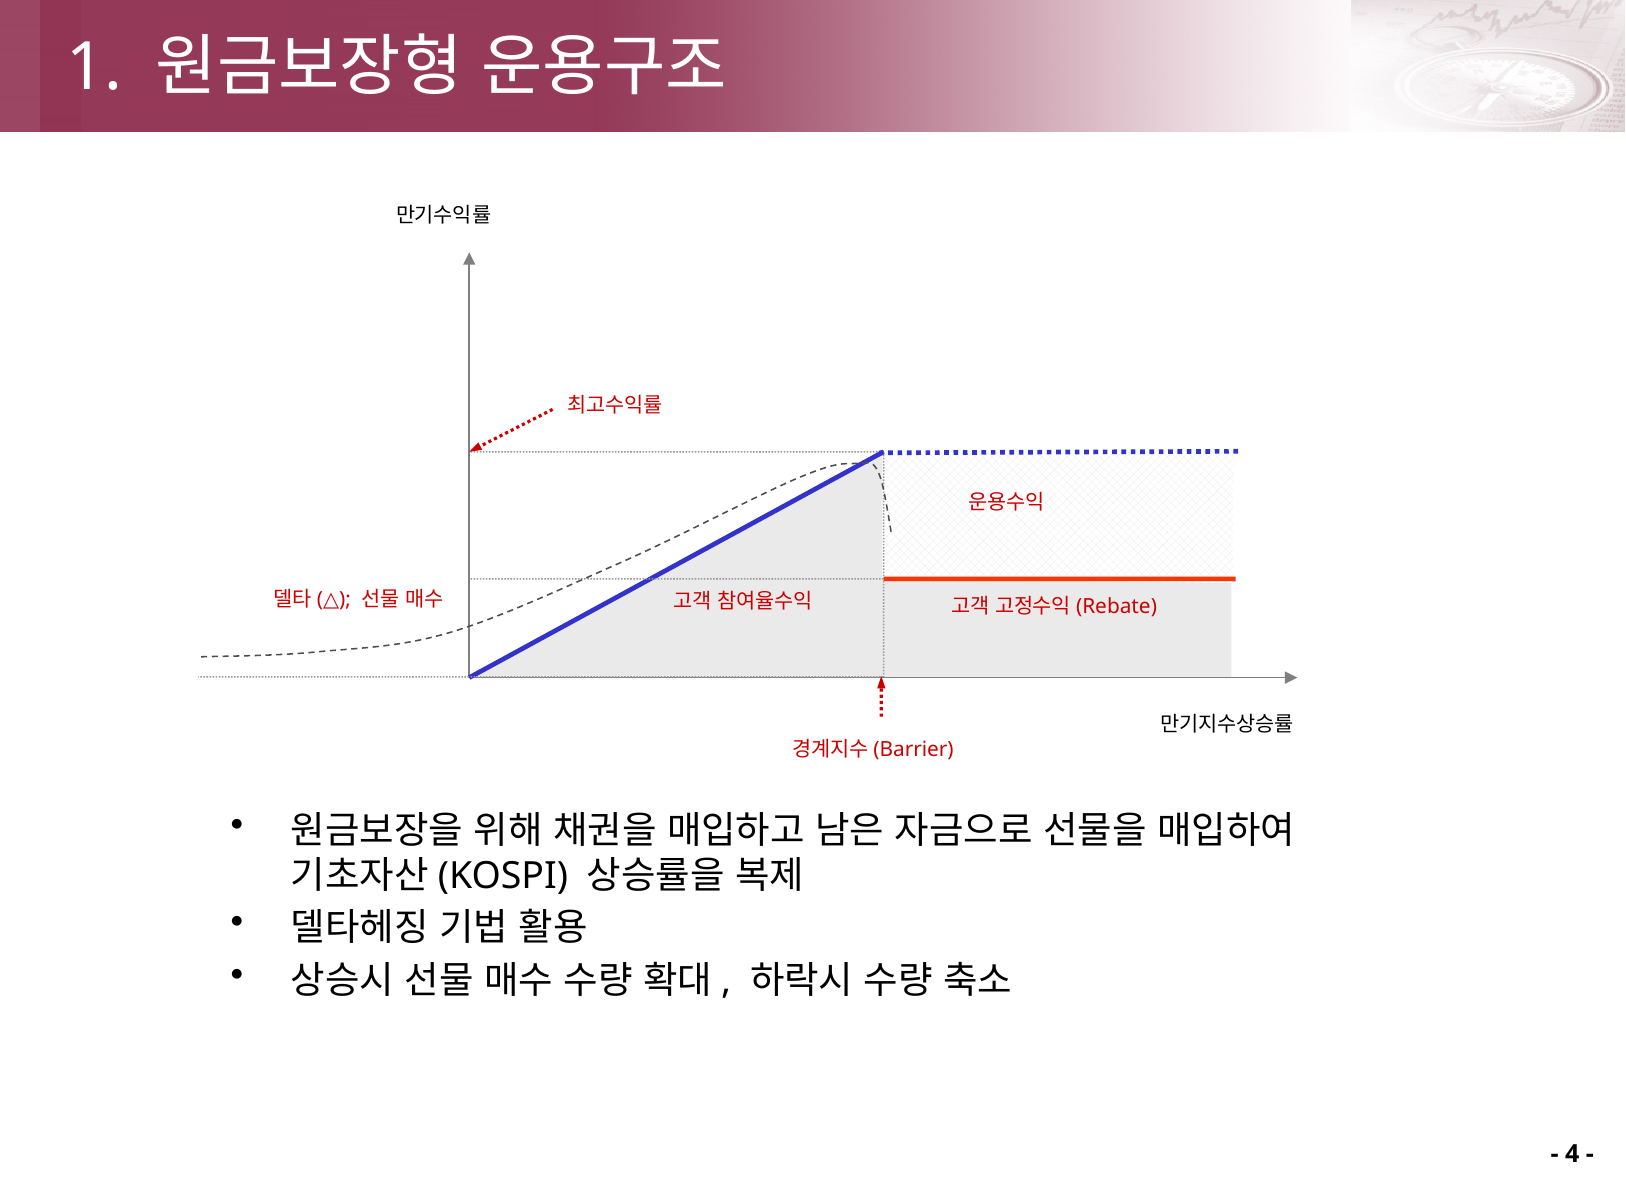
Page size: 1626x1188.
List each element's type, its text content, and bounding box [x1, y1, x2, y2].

text_box 운용수익 [942, 481, 1191, 522]
text_box 만기수익률 [381, 194, 507, 234]
text_box [1108, 579, 1234, 584]
text_box [201, 462, 892, 657]
text_box [883, 448, 1234, 578]
picture [0, 0, 1625, 132]
text_box [1114, 582, 1232, 643]
text_box [877, 676, 886, 689]
list 원금보장을 위해 채권을 매입하고 남은 자금으로 선물을 매입하여 기초자산(KOSPI) 상승률을 복제 델타헤징 기법 활용 상승시 선물 매수 수량 확대, 하락시 수량 축소 [214, 797, 1367, 1060]
title 1. 원금보장형 운용구조 [50, 12, 1466, 113]
text_box [872, 452, 883, 464]
text_box 경계지수(Barrier) [777, 728, 969, 769]
text_box 최고수익률 [552, 383, 748, 424]
text_box [469, 442, 483, 452]
text_box [463, 252, 1298, 684]
text_box 고객 고정수익(Rebate) [936, 585, 1172, 651]
text_box 만기지수상승률 [1145, 703, 1309, 744]
text_box 델타(△); 선물 매수 [259, 577, 464, 618]
text_box 고객 참여율수익 [658, 580, 828, 621]
